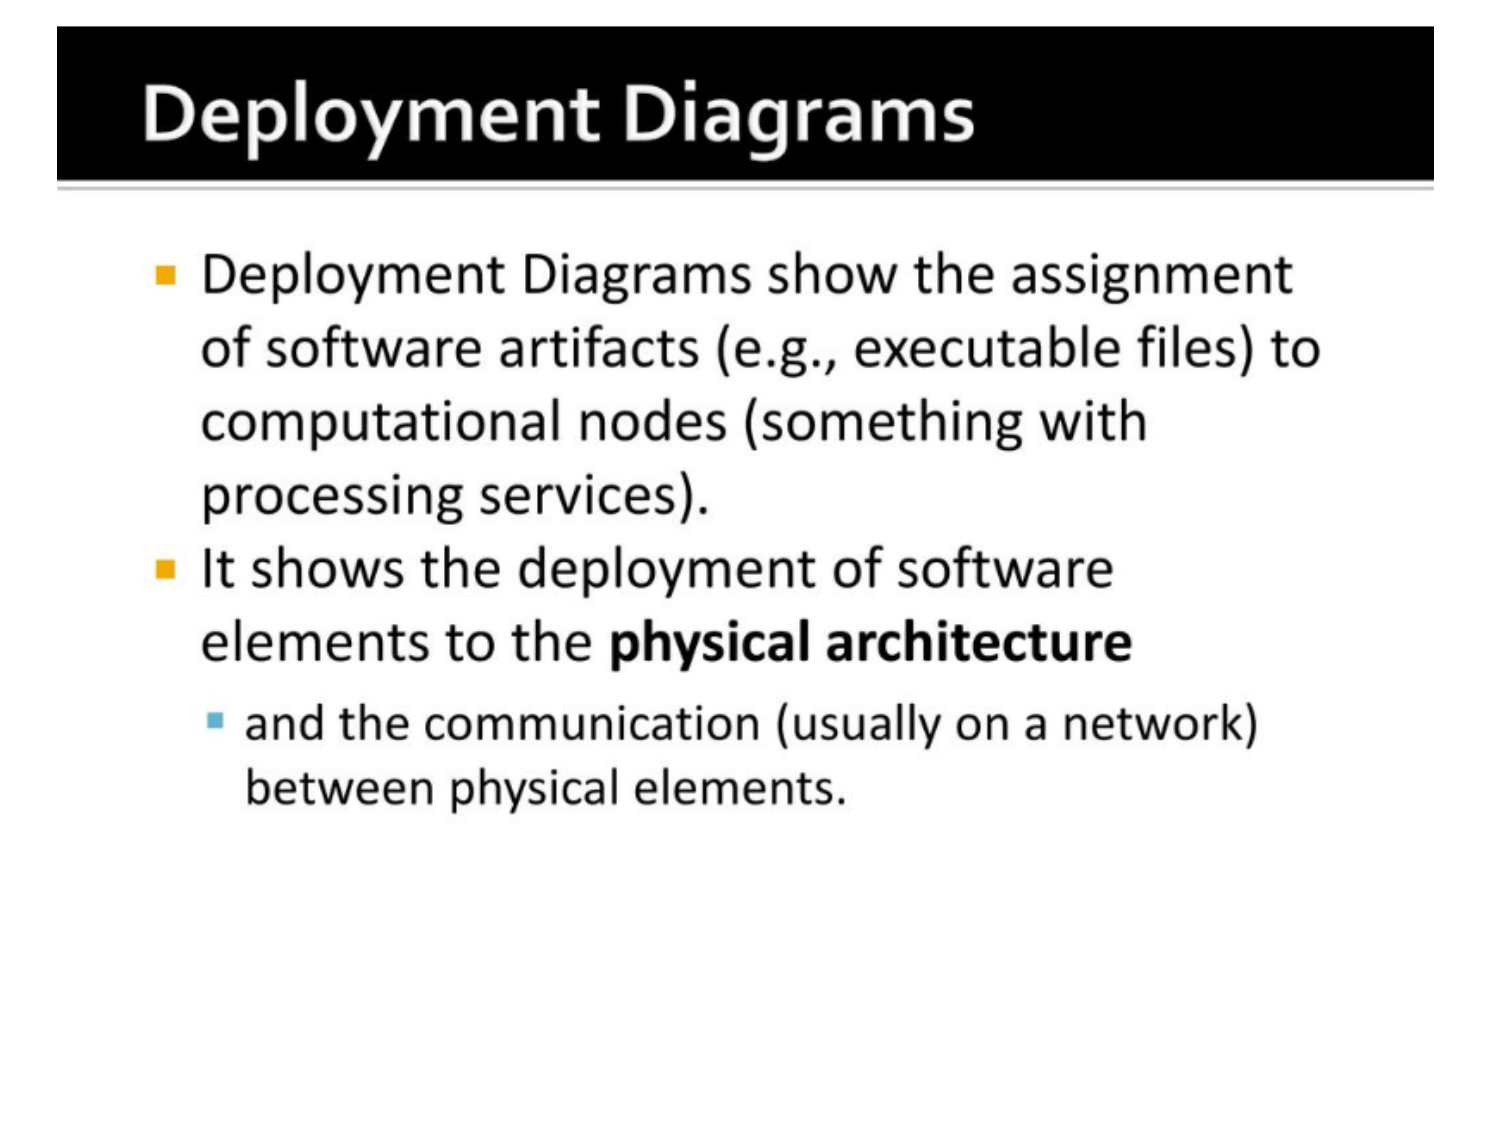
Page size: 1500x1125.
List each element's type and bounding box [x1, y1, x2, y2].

picture [57, 25, 1434, 1017]
